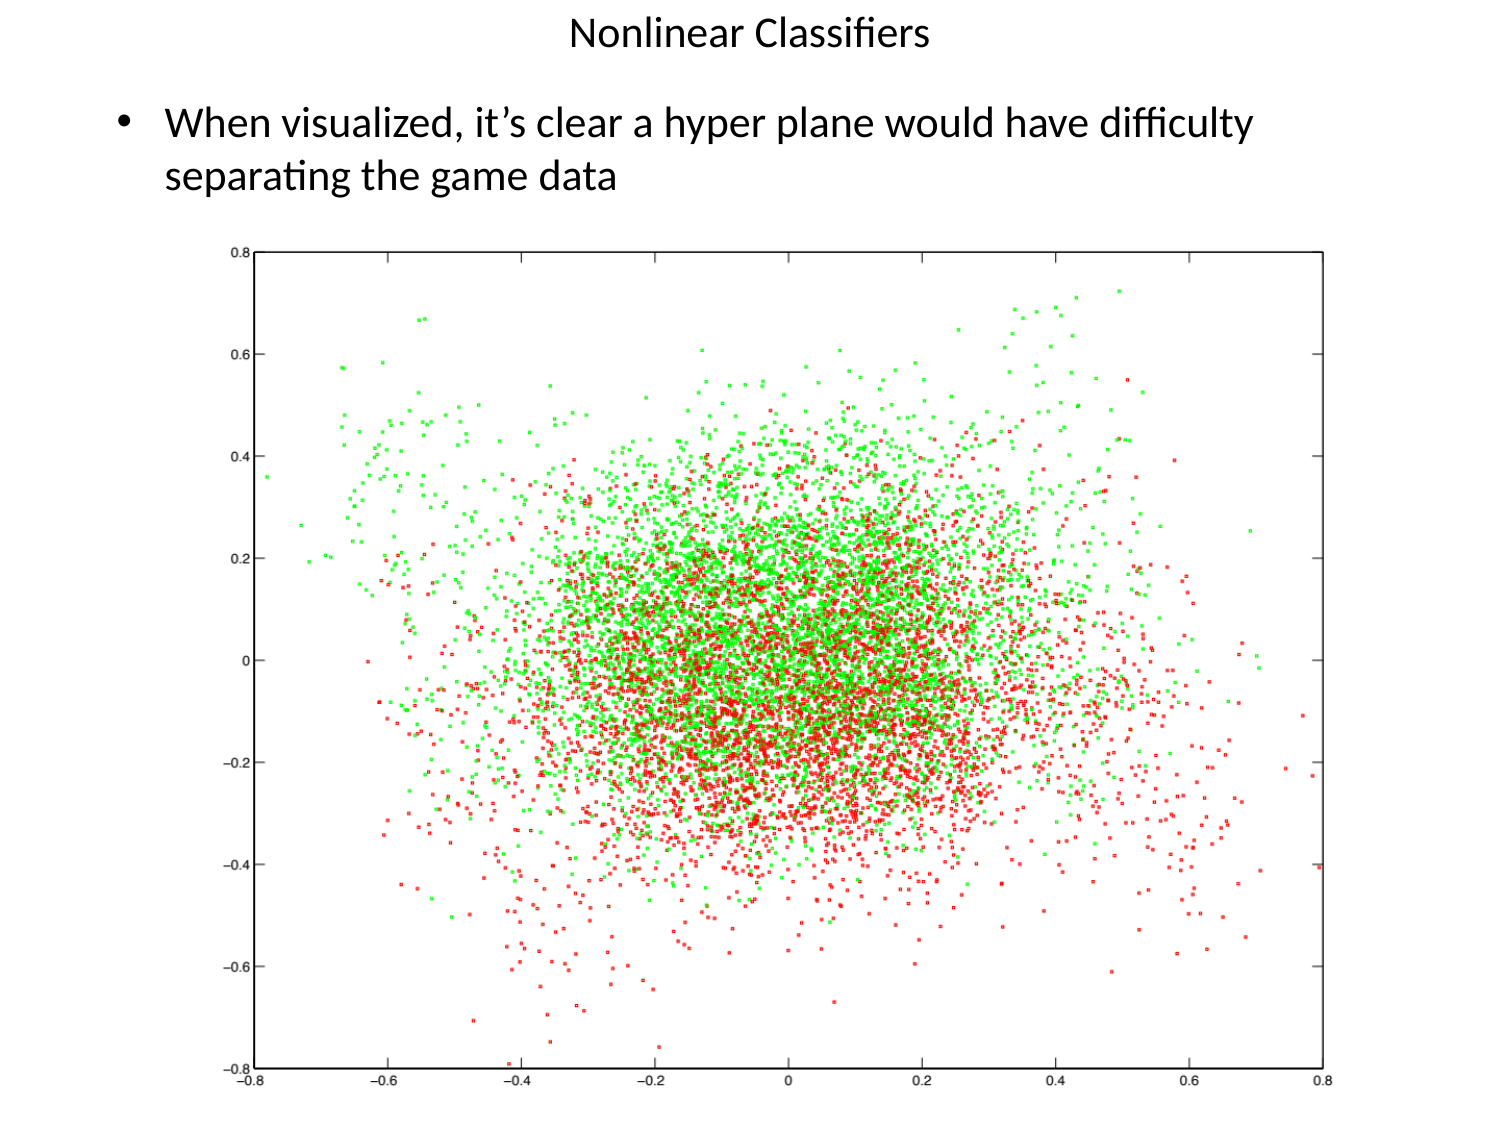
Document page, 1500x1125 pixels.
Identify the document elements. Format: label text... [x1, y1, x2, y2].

title Nonlinear Classifiers [75, 0, 1425, 64]
list When visualized, it’s clear a hyper plane would have difficulty separating the game data [101, 86, 1452, 176]
picture [74, 176, 1452, 1125]
